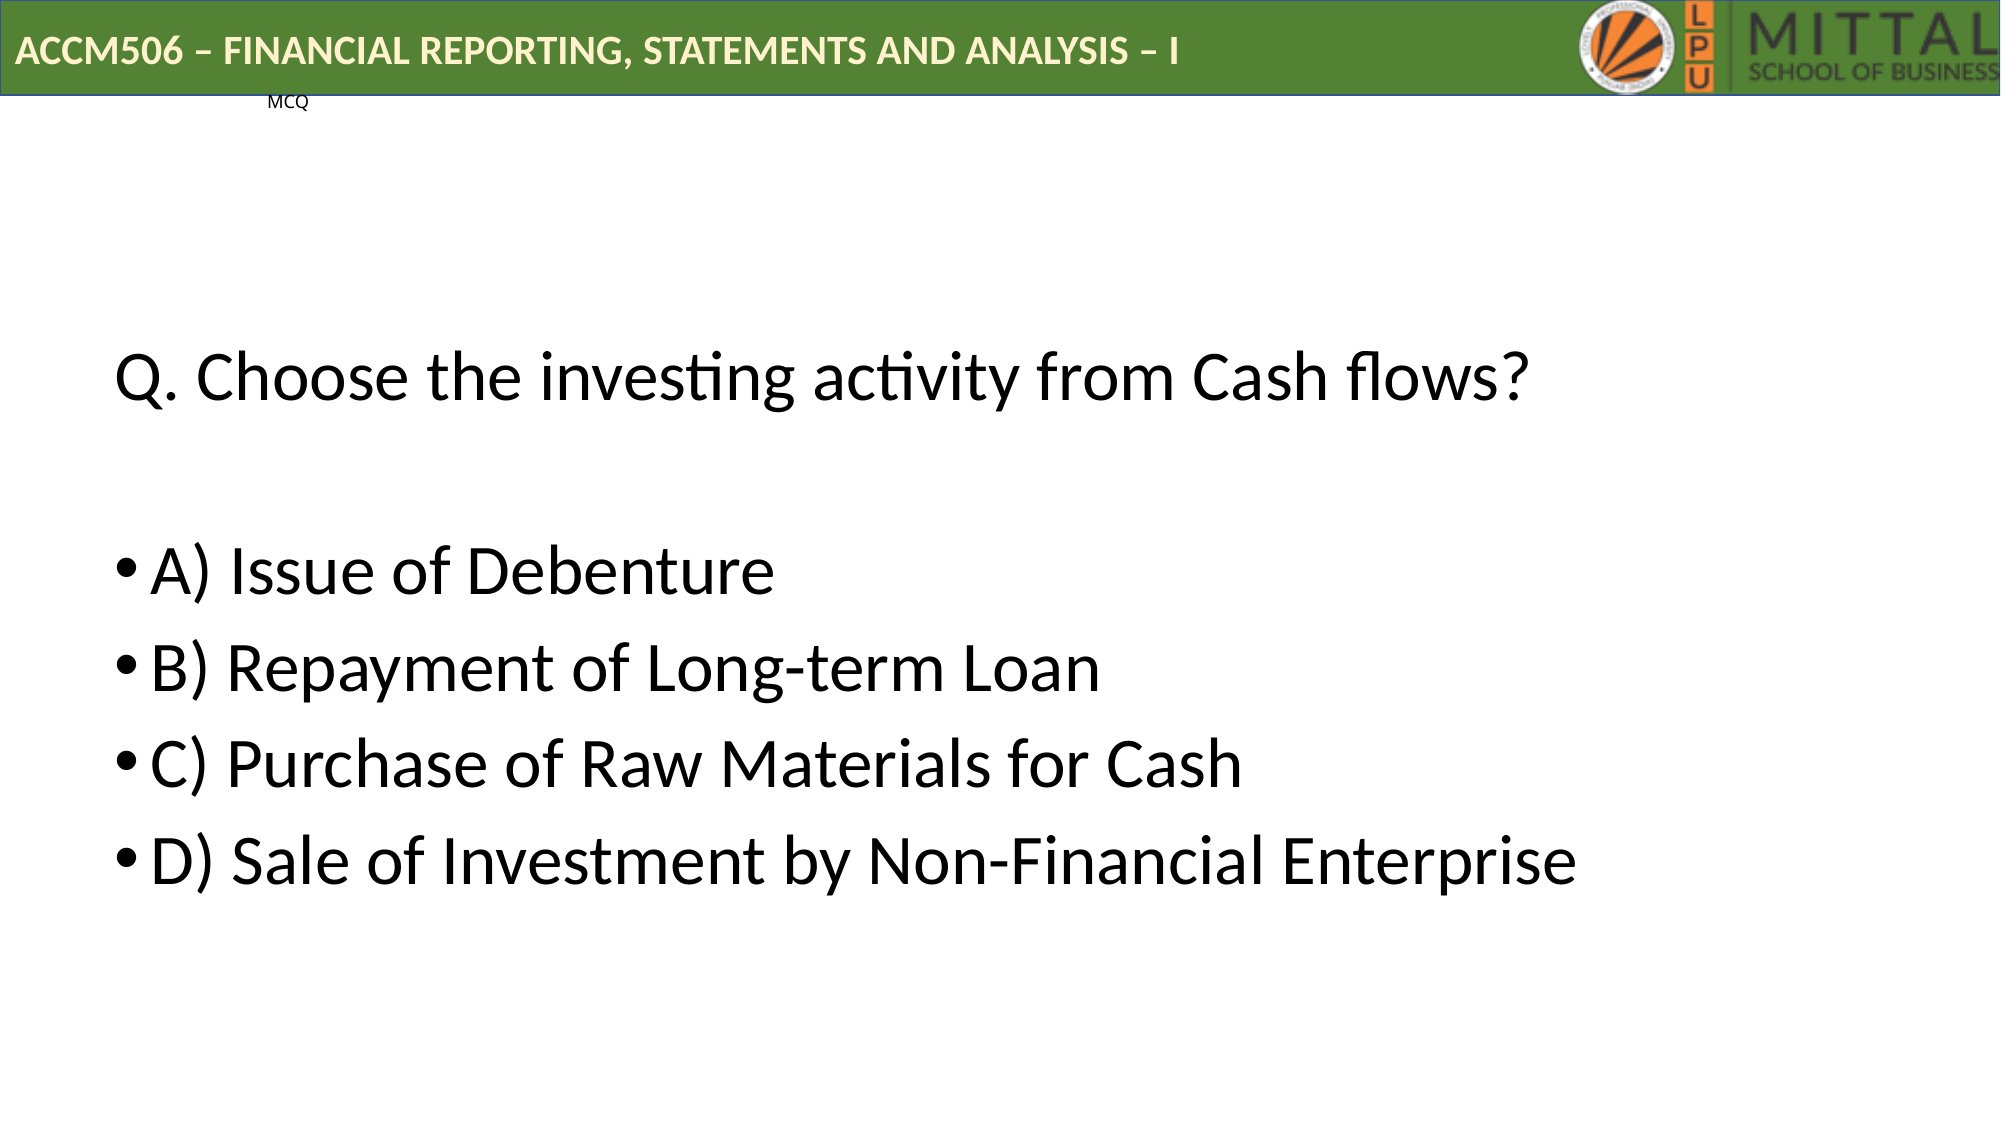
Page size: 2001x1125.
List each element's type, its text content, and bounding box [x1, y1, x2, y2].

list Q. Choose the investing activity from Cash flows? A) Issue of Debenture B) Repayment of Long-term Loan C) Purchase of Raw Materials for Cash D) Sale of Investment by Non-Financial Enterprise [99, 331, 1900, 1005]
picture [1579, 0, 2000, 95]
title MCQ [99, 45, 1900, 121]
